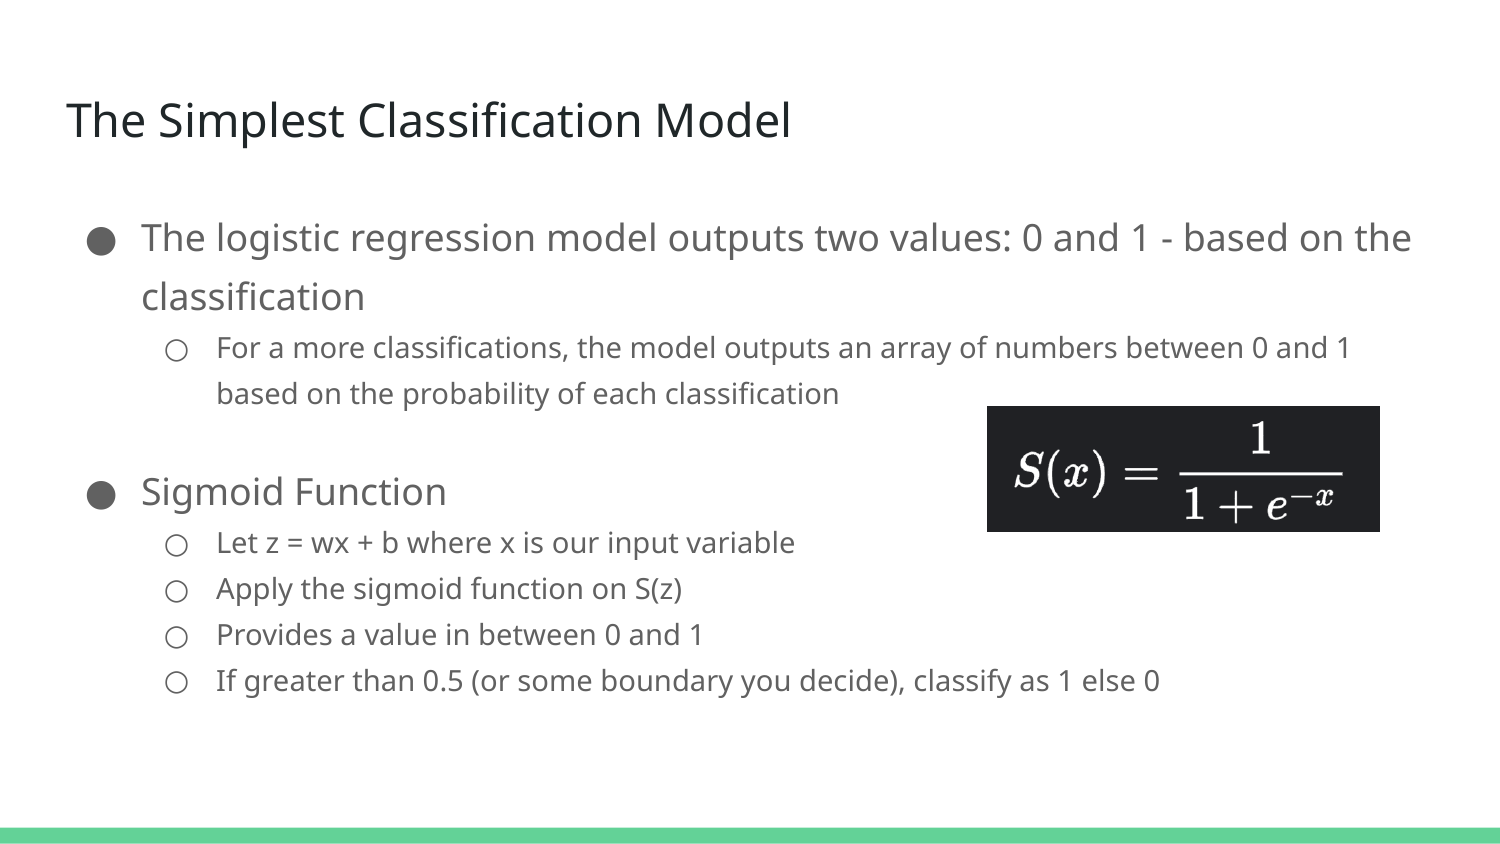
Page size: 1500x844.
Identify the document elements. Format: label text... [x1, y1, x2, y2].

title The Simplest Classification Model [51, 72, 1449, 167]
list The logistic regression model outputs two values: 0 and 1 - based on the classification For a more classifications, the model outputs an array of numbers between 0 and 1 based on the probability of each classification Sigmoid Function Let z = wx + b where x is our input variable Apply the sigmoid function on S(z) Provides a value in between 0 and 1 If greater than 0.5 (or some boundary you decide), classify as 1 else 0 [51, 189, 1449, 750]
picture [987, 406, 1380, 533]
